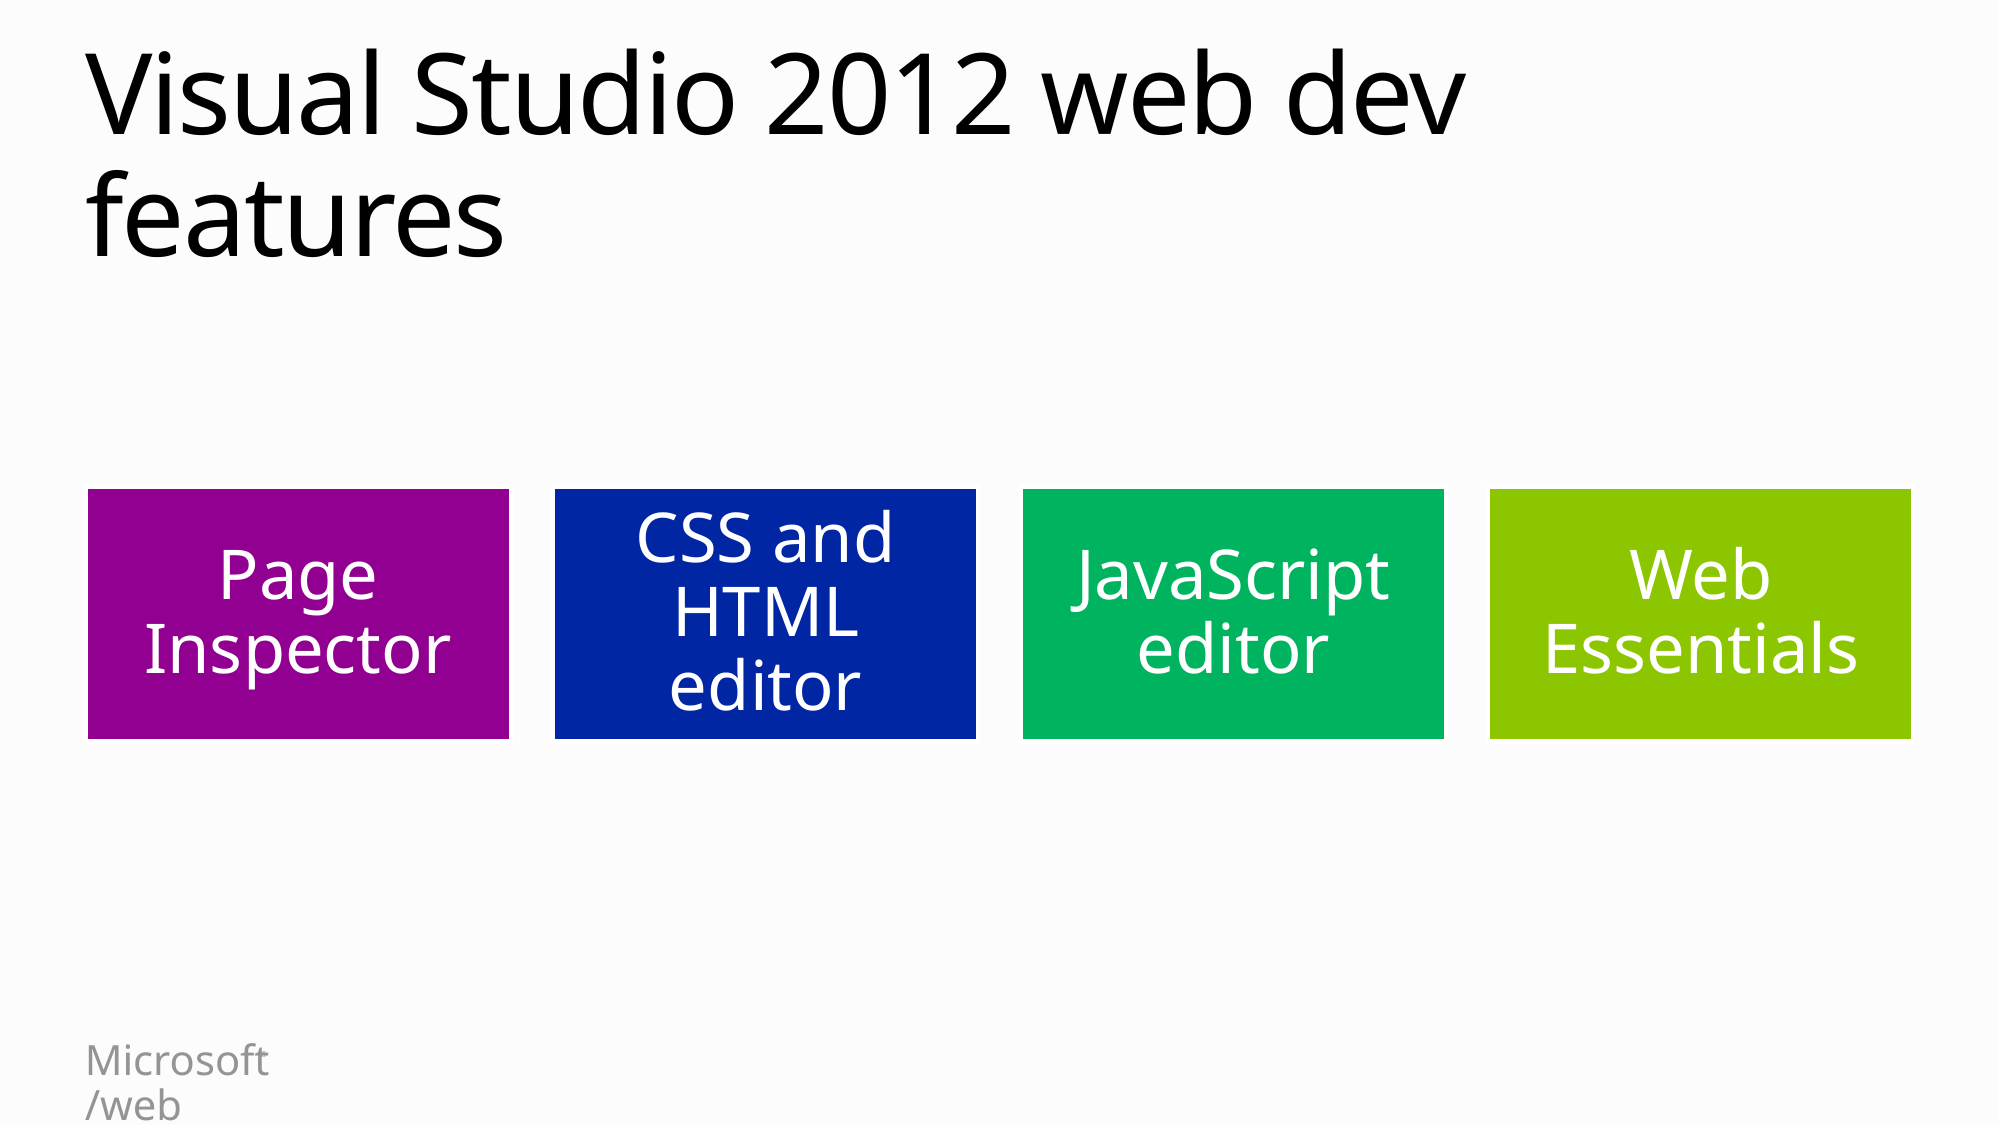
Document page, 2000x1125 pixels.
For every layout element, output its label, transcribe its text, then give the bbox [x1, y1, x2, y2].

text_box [84, 403, 1915, 825]
title Visual Studio 2012 web dev features [85, 37, 1914, 161]
